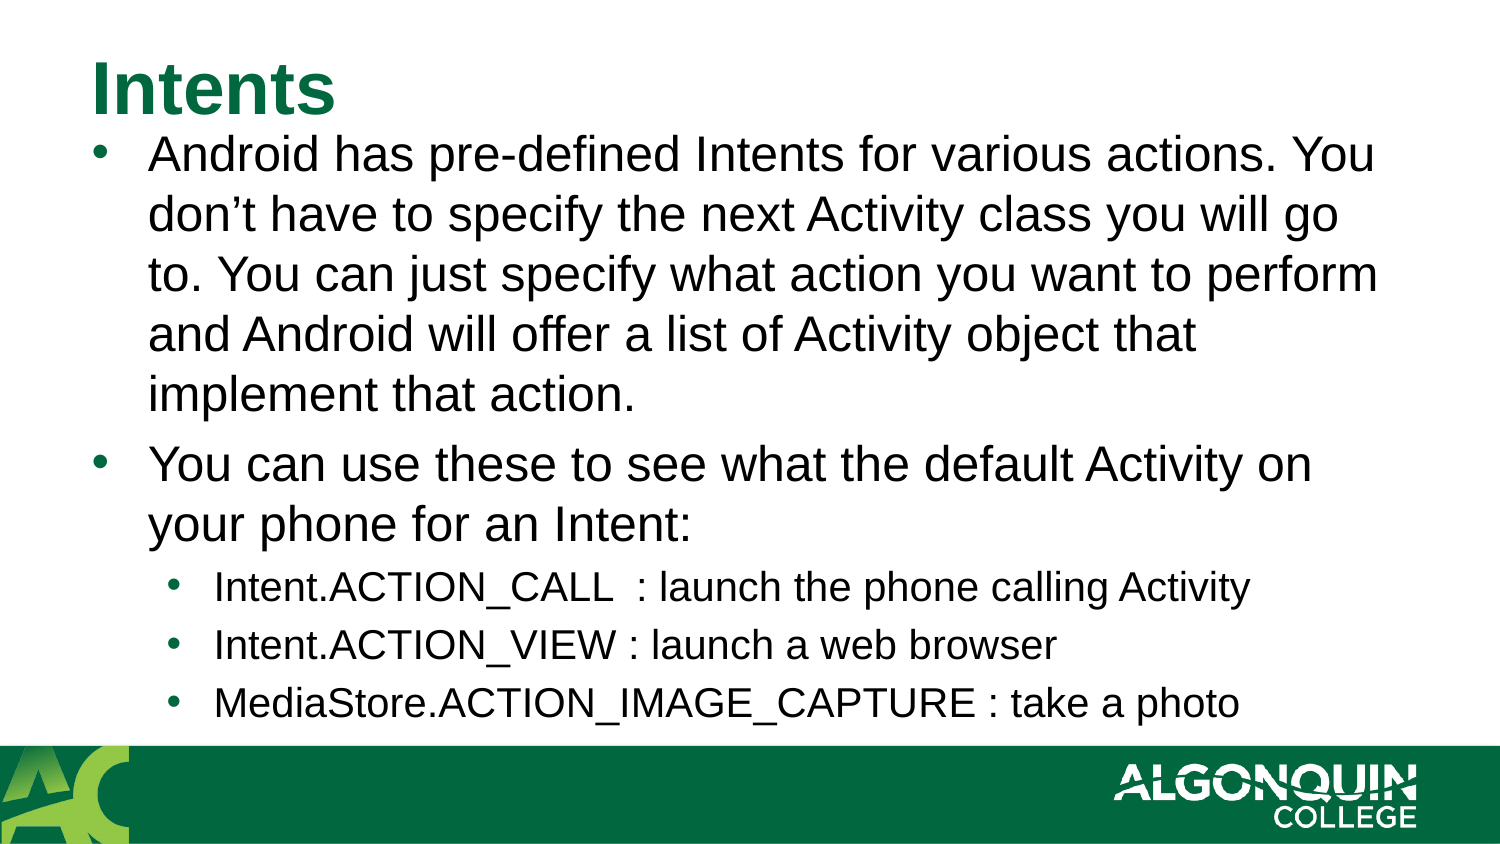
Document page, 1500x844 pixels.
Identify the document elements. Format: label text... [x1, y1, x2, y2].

title Intents [76, 31, 1424, 113]
list Android has pre-defined Intents for various actions. You don’t have to specify the next Activity class you will go to. You can just specify what action you want to perform and Android will offer a list of Activity object that implement that action. You can use these to see what the default Activity on your phone for an Intent: Intent.ACTION_CALL : launch the phone calling Activity Intent.ACTION_VIEW : launch a web browser MediaStore.ACTION_IMAGE_CAPTURE : take a photo [76, 113, 1424, 715]
picture [1, 746, 129, 844]
